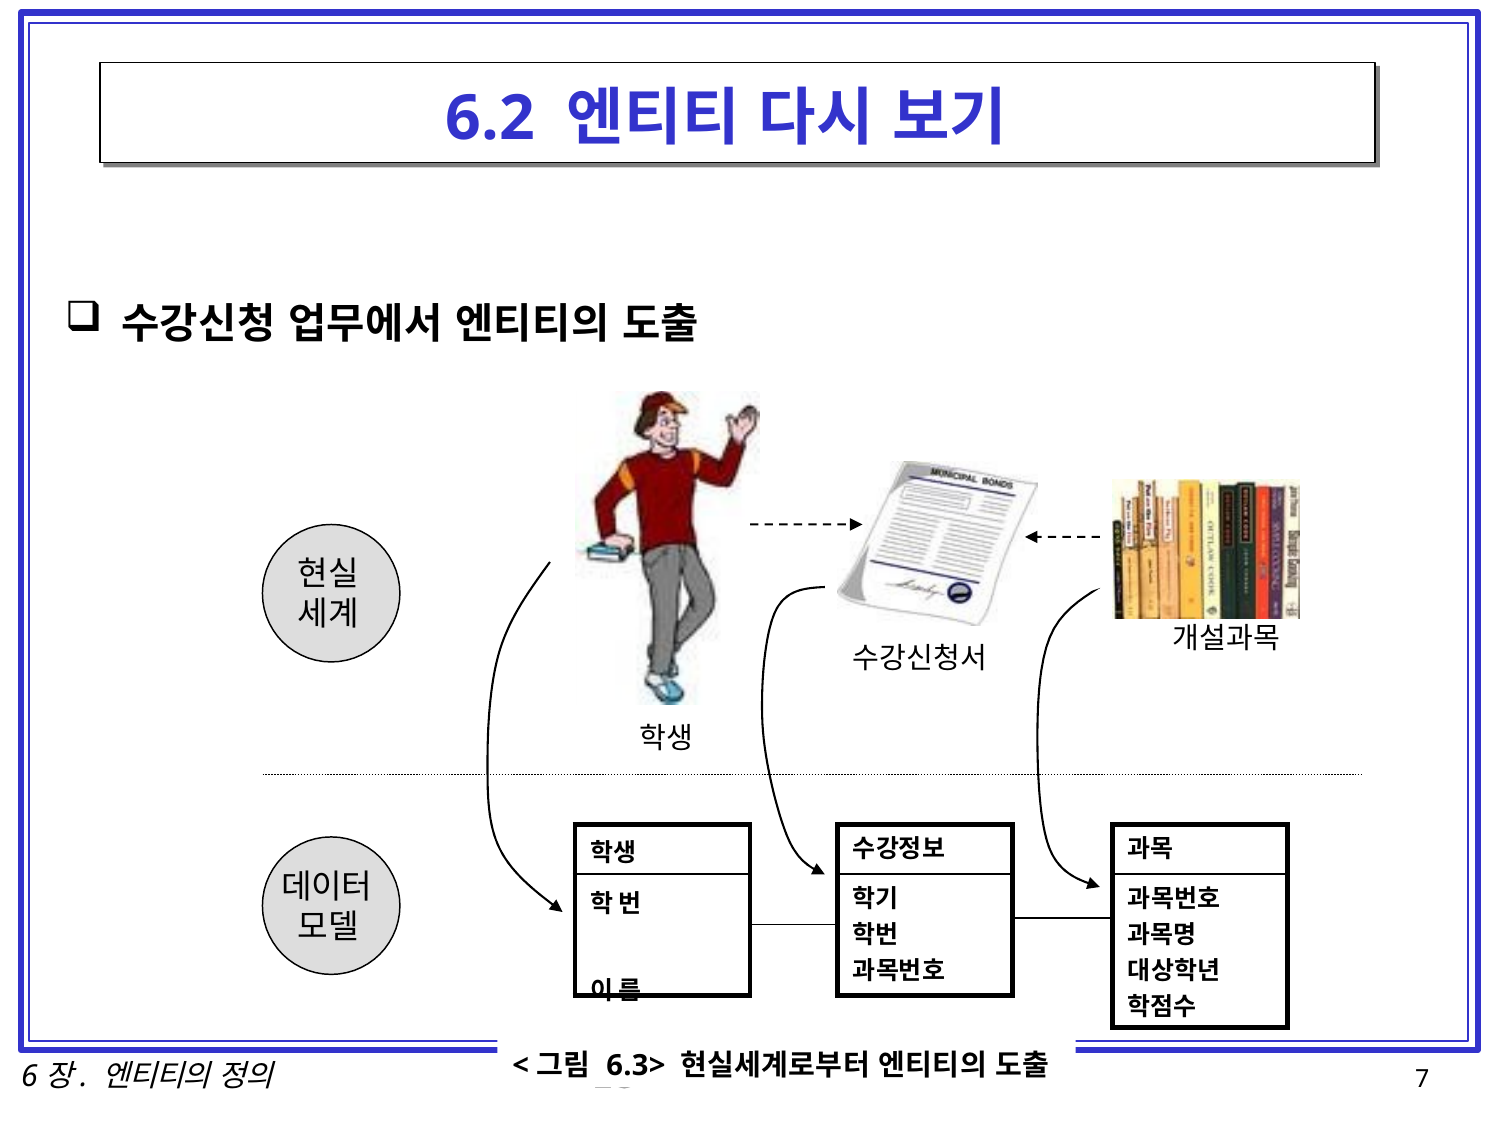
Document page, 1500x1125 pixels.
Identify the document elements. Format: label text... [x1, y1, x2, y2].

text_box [261, 835, 402, 976]
text_box [497, 1063, 1076, 1088]
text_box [261, 523, 402, 664]
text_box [99, 61, 1381, 168]
text_box <그림 6.3> 현실세계로부터 엔티티의 도출 [510, 1063, 1064, 1081]
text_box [1107, 819, 1293, 1033]
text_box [832, 934, 1018, 1001]
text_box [261, 391, 1364, 1001]
text_box 7 [1413, 1063, 1432, 1093]
picture [1112, 479, 1301, 619]
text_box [486, 518, 1113, 926]
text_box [17, 9, 1482, 1054]
text_box 6장. 엔티티의 정의 [18, 1062, 275, 1093]
